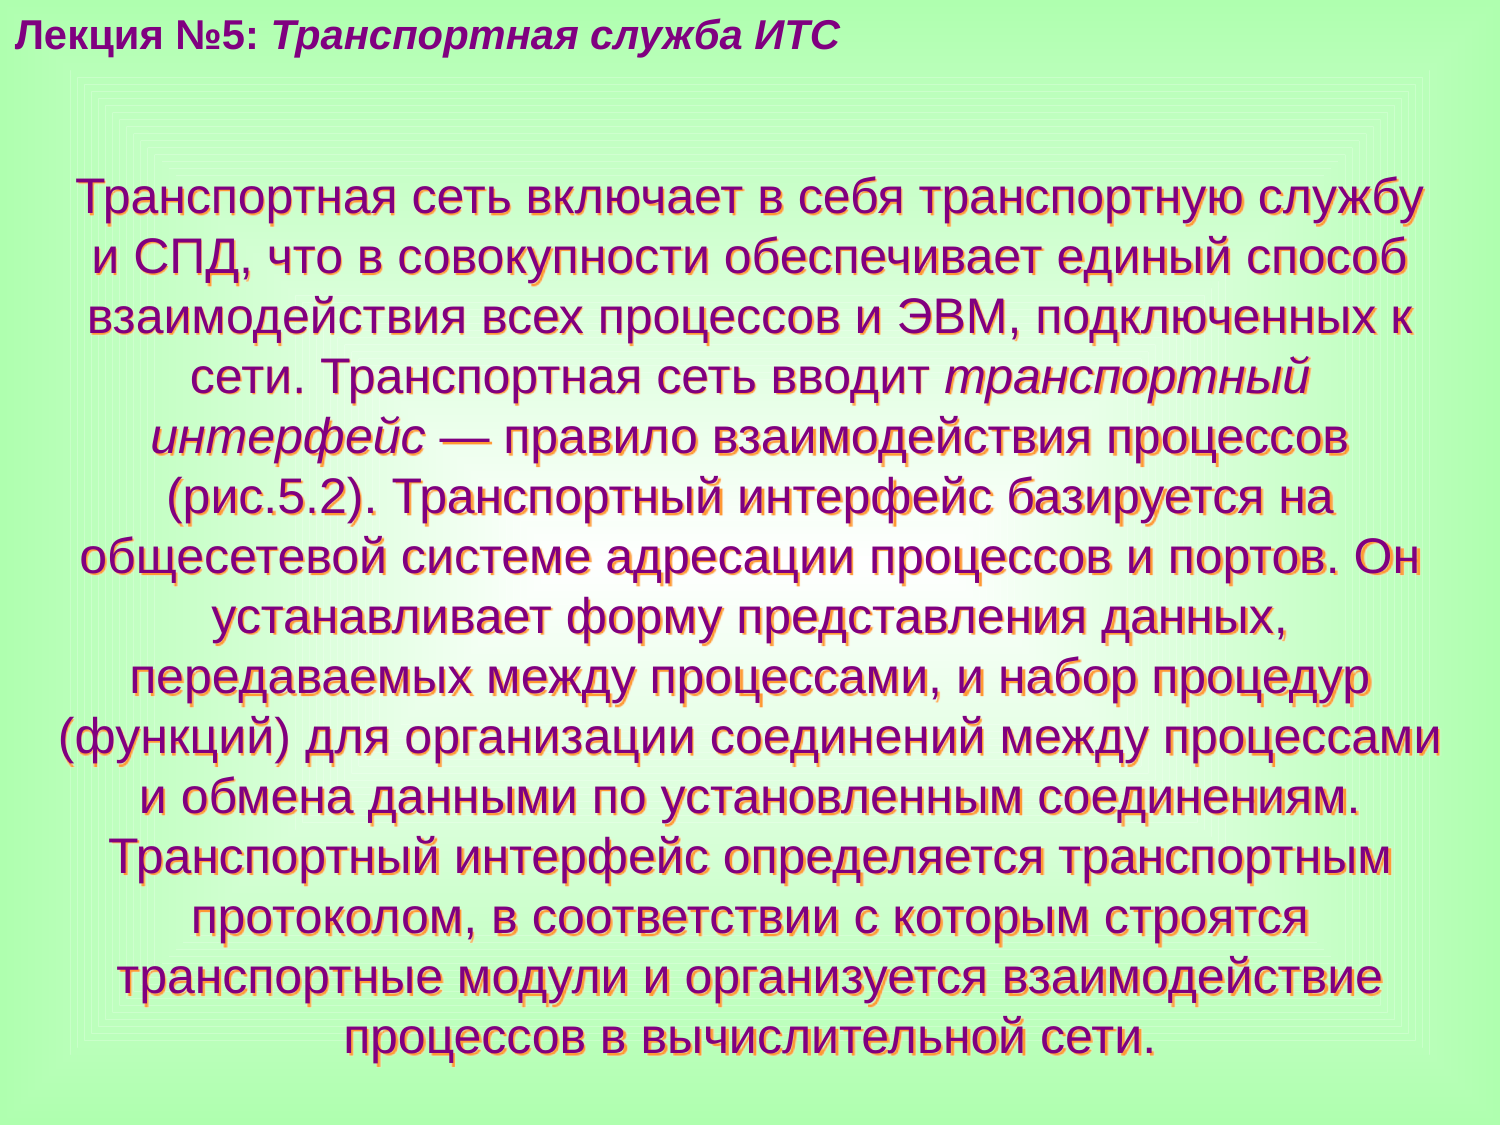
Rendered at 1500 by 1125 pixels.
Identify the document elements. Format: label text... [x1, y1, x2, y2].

text_box Лекция №5: Транспортная служба ИТС [0, 0, 1355, 65]
text_box Транспортная сеть включает в себя транспортную службу и СПД, что в совокупности обеспечивает единый способ взаимодействия всех процессов и ЭВМ, подключенных к сети. Транспортная сеть вводит транспортный интерфейс — правило взаимодействия процессов (рис.5.2). Транспортный интерфейс базируется на общесетевой системе адресации процессов и портов. Он устанавливает форму представления данных, передаваемых между процессами, и набор процедур (функций) для организации соединений между процессами и обмена данными по установленным соединениям. Транспортный интерфейс определяется транспортным протоколом, в соответствии с которым строятся транспортные модули и организуется взаимодействие процессов в вычислительной сети. [41, 156, 1459, 1072]
